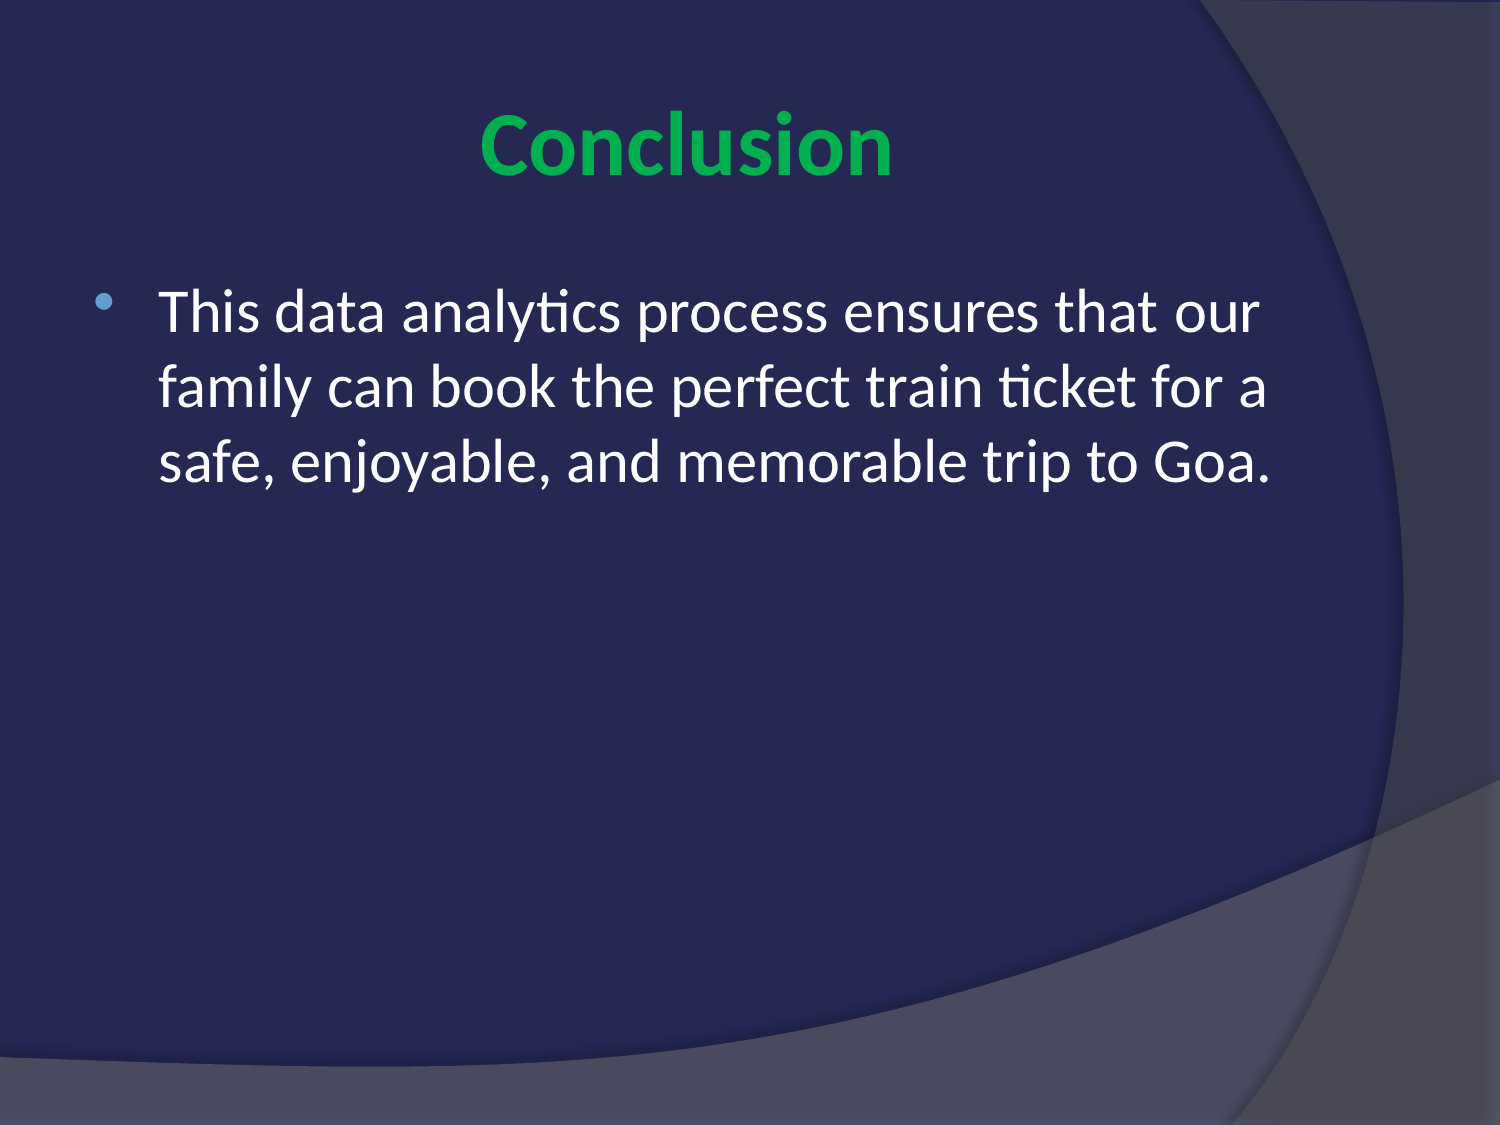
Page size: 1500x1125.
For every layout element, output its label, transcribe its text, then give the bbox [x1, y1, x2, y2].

list This data analytics process ensures that our family can book the perfect train ticket for a safe, enjoyable, and memorable trip to Goa. [75, 262, 1300, 1005]
title Conclusion [75, 45, 1300, 233]
